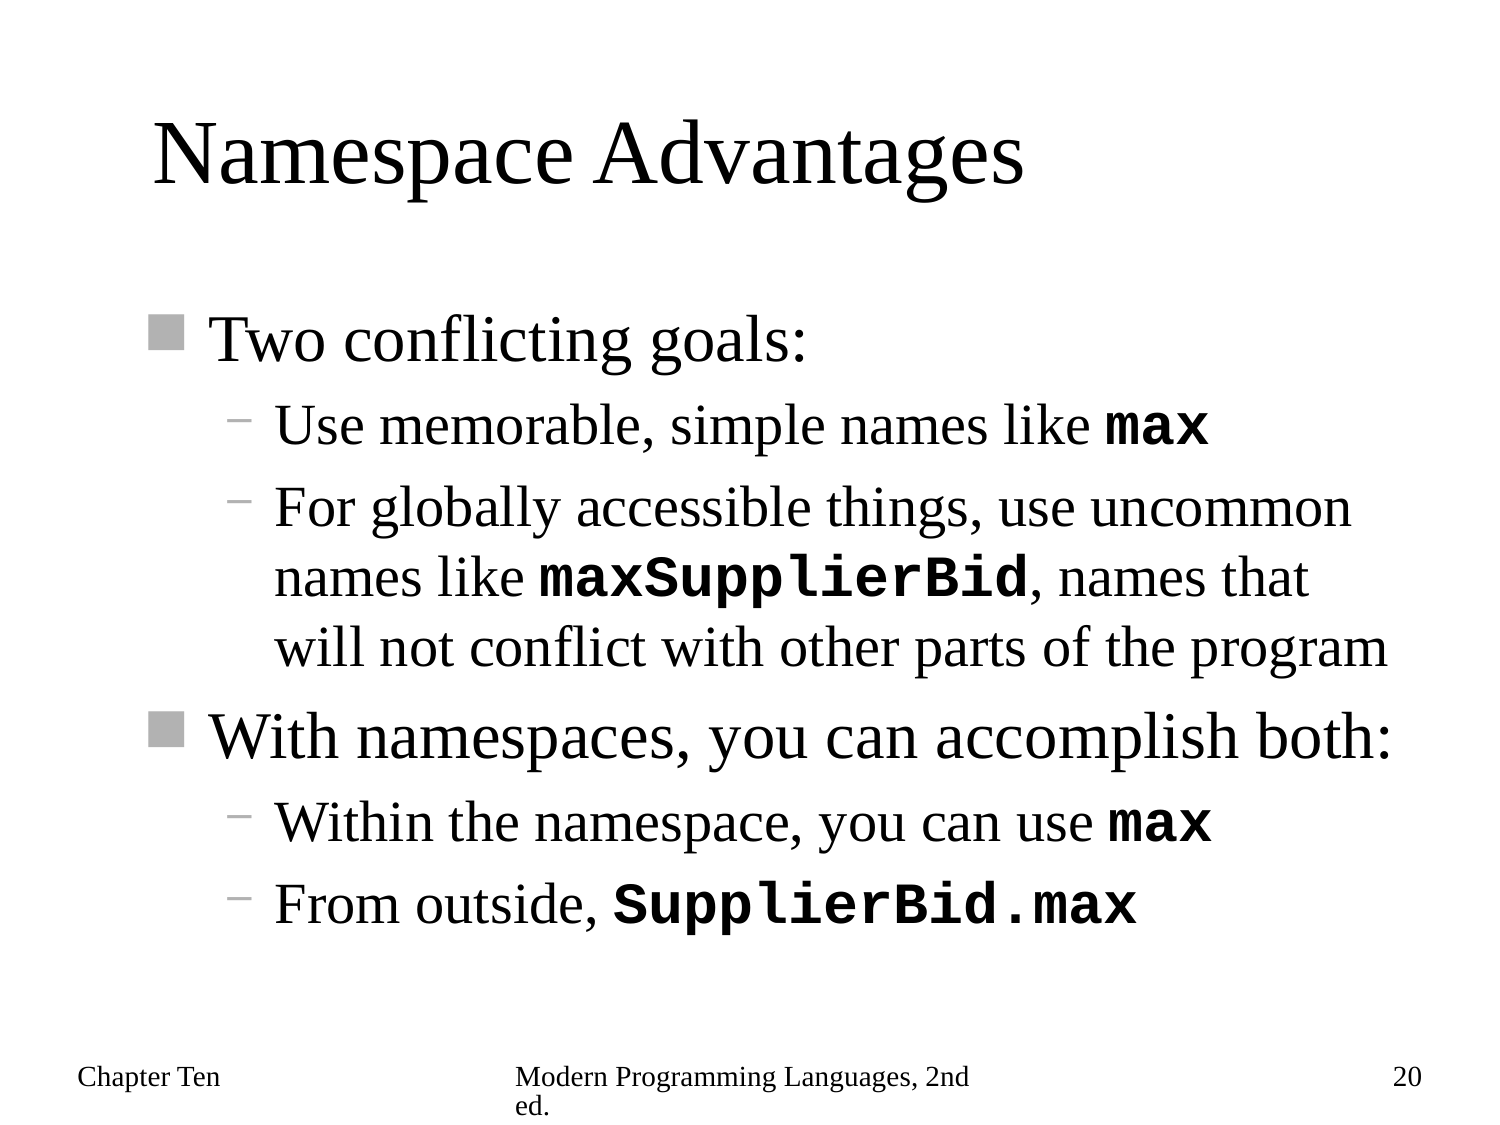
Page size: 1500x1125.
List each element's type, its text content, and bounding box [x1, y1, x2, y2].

list Two conflicting goals: Use memorable, simple names like max For globally accessible things, use uncommon names like maxSupplierBid, names that will not conflict with other parts of the program With namespaces, you can accomplish both: Within the namespace, you can use max From outside, SupplierBid.max [137, 287, 1413, 963]
slide_number 20 [1124, 1036, 1438, 1113]
footer Modern Programming Languages, 2nd ed. [499, 1036, 1001, 1113]
slide_number Chapter Ten [62, 1036, 401, 1113]
title Namespace Advantages [137, 56, 1413, 238]
